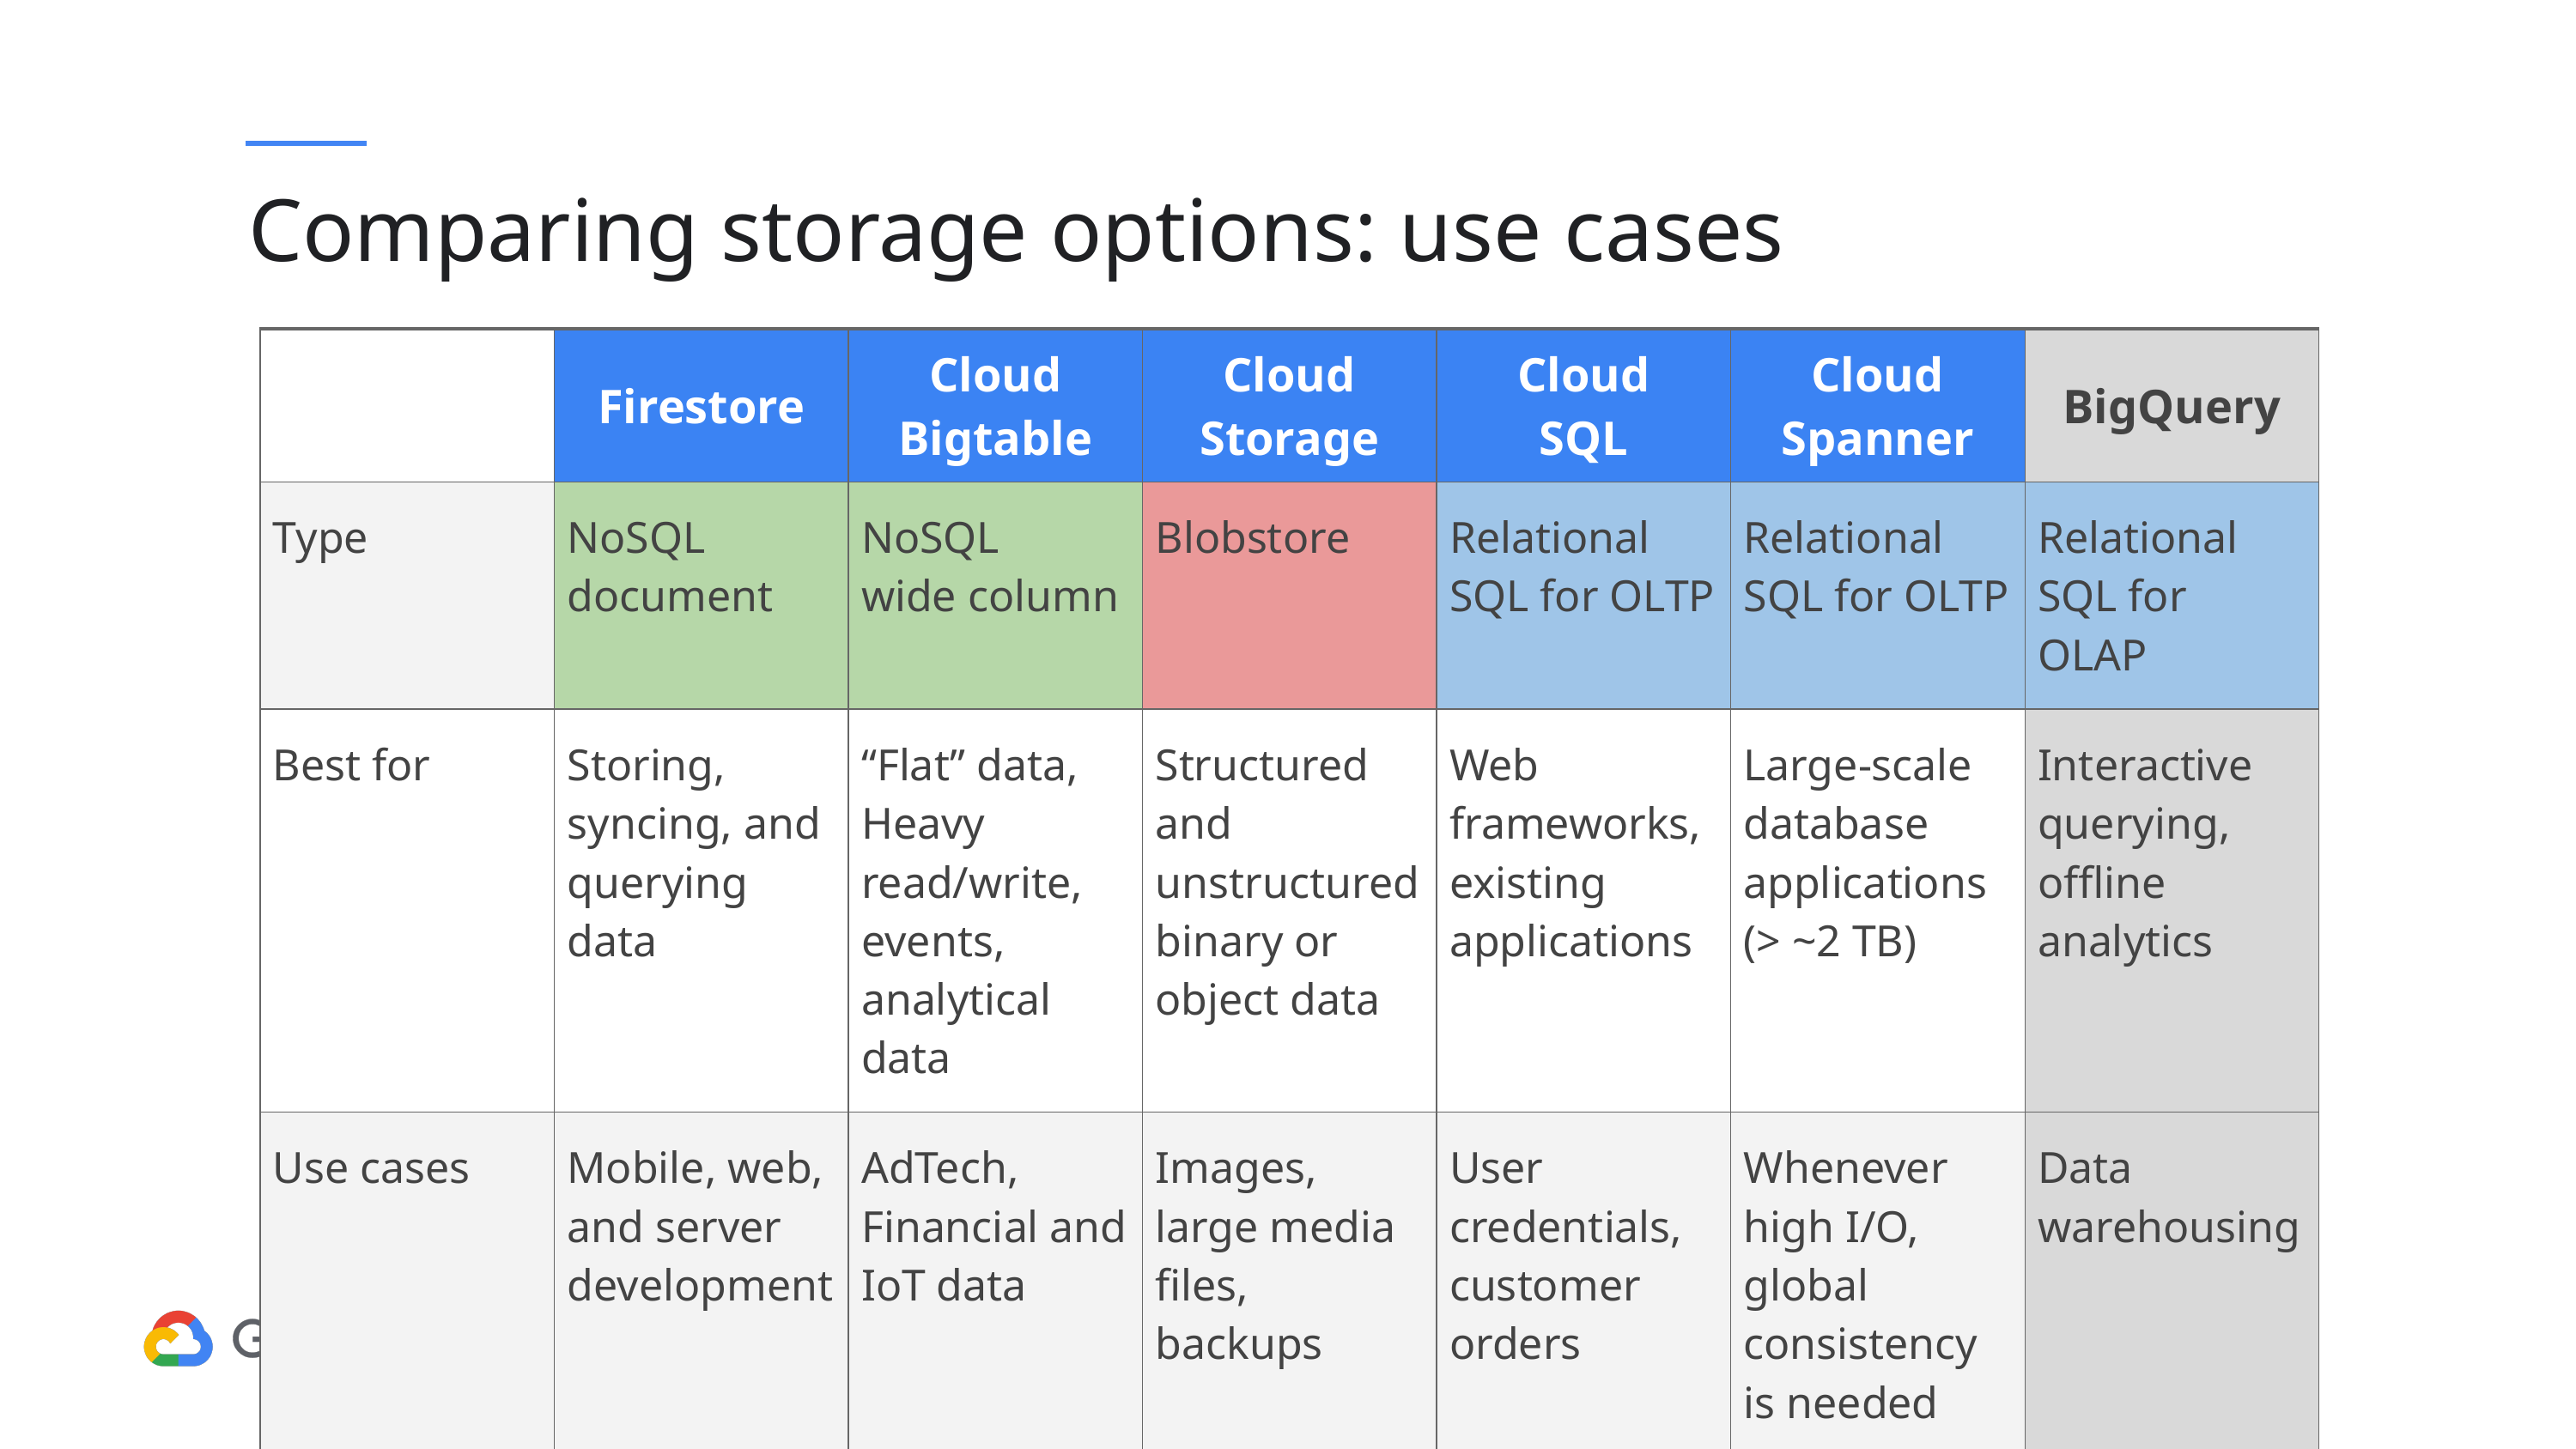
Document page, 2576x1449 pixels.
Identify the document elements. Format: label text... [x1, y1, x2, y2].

table_header Cloud Storage [1143, 330, 1436, 482]
table_cell Relational SQL for OLAP [2026, 482, 2318, 708]
table_cell NoSQL document [555, 482, 848, 708]
table_cell User credentials, customer orders [1437, 1113, 1730, 1449]
table_cell Best for [261, 710, 554, 1112]
table_cell Relational SQL for OLTP [1437, 482, 1730, 708]
table_header [261, 330, 554, 482]
table_cell Storing, syncing, and querying data [555, 710, 848, 1112]
table_cell Mobile, web, and server development [555, 1113, 848, 1449]
table_cell Blobstore [1143, 482, 1436, 708]
table_cell Web frameworks, existing applications [1437, 710, 1730, 1112]
table_header Cloud Spanner [1731, 330, 2025, 482]
title Comparing storage options: use cases [235, 162, 2318, 324]
table_cell “Flat” data, Heavy read/write, events, analytical data [849, 710, 1142, 1112]
table_cell Whenever high I/O, global consistency is needed [1731, 1113, 2025, 1449]
table_cell Large-scale database applications (> ~2 TB) [1731, 710, 2025, 1112]
table_cell Relational SQL for OLTP [1731, 482, 2025, 708]
table_cell AdTech, Financial and IoT data [849, 1113, 1142, 1449]
table_cell Type [261, 482, 554, 708]
table_cell Interactive querying, offline analytics [2026, 710, 2318, 1112]
table_cell Data warehousing [2026, 1113, 2318, 1449]
table_cell NoSQL wide column [849, 482, 1142, 708]
picture [142, 1303, 259, 1375]
table_header Cloud SQL [1437, 330, 1730, 482]
table_header Cloud Bigtable [849, 330, 1142, 482]
table_header Firestore [555, 330, 848, 482]
table_header BigQuery [2026, 330, 2318, 482]
table_cell Use cases [261, 1113, 554, 1449]
table_cell Images, large media files, backups [1143, 1113, 1436, 1449]
table_cell Structured and unstructured binary or object data [1143, 710, 1436, 1112]
